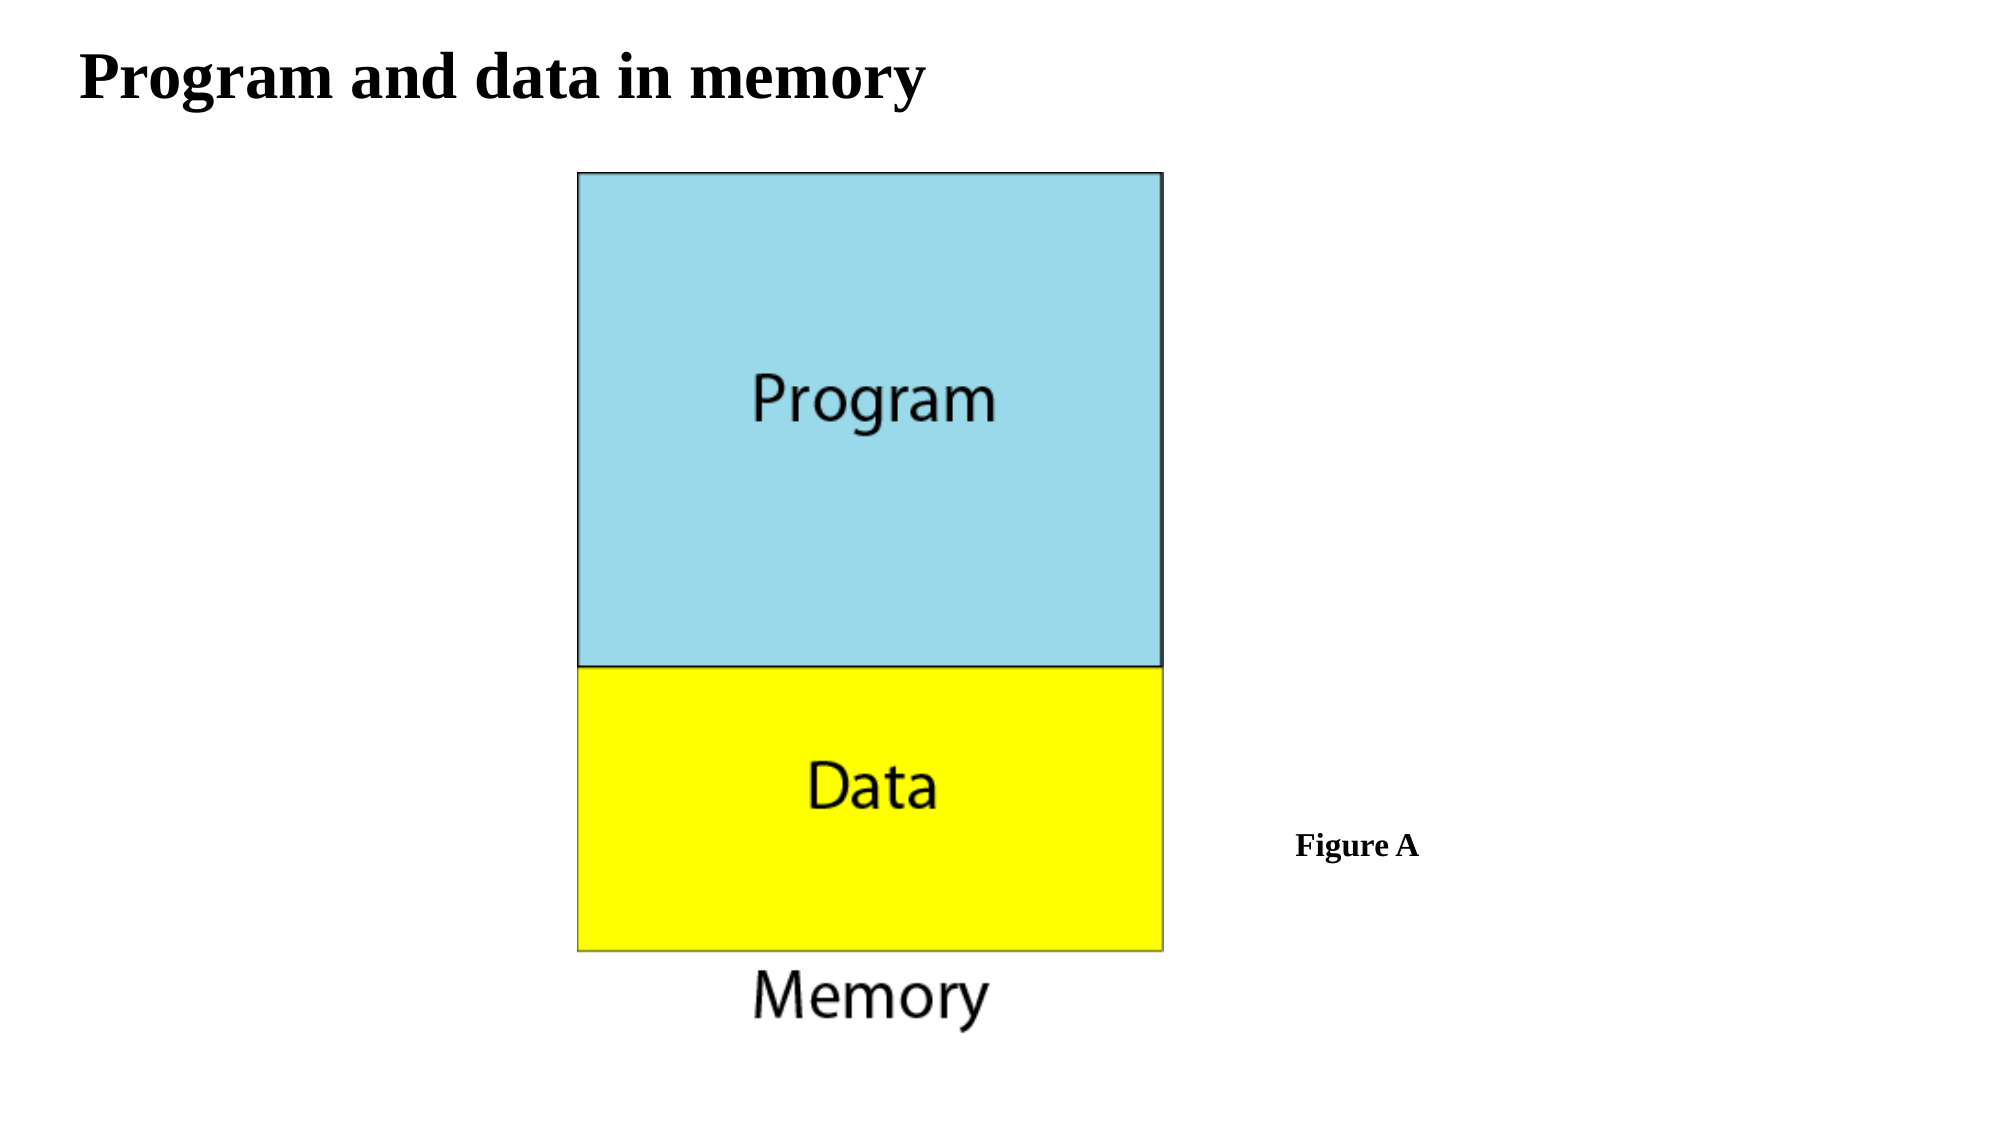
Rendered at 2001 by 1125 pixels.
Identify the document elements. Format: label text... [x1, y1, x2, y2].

text_box Program and data in memory [64, 24, 943, 120]
picture [577, 172, 1164, 1035]
text_box Figure A [1280, 815, 1435, 871]
